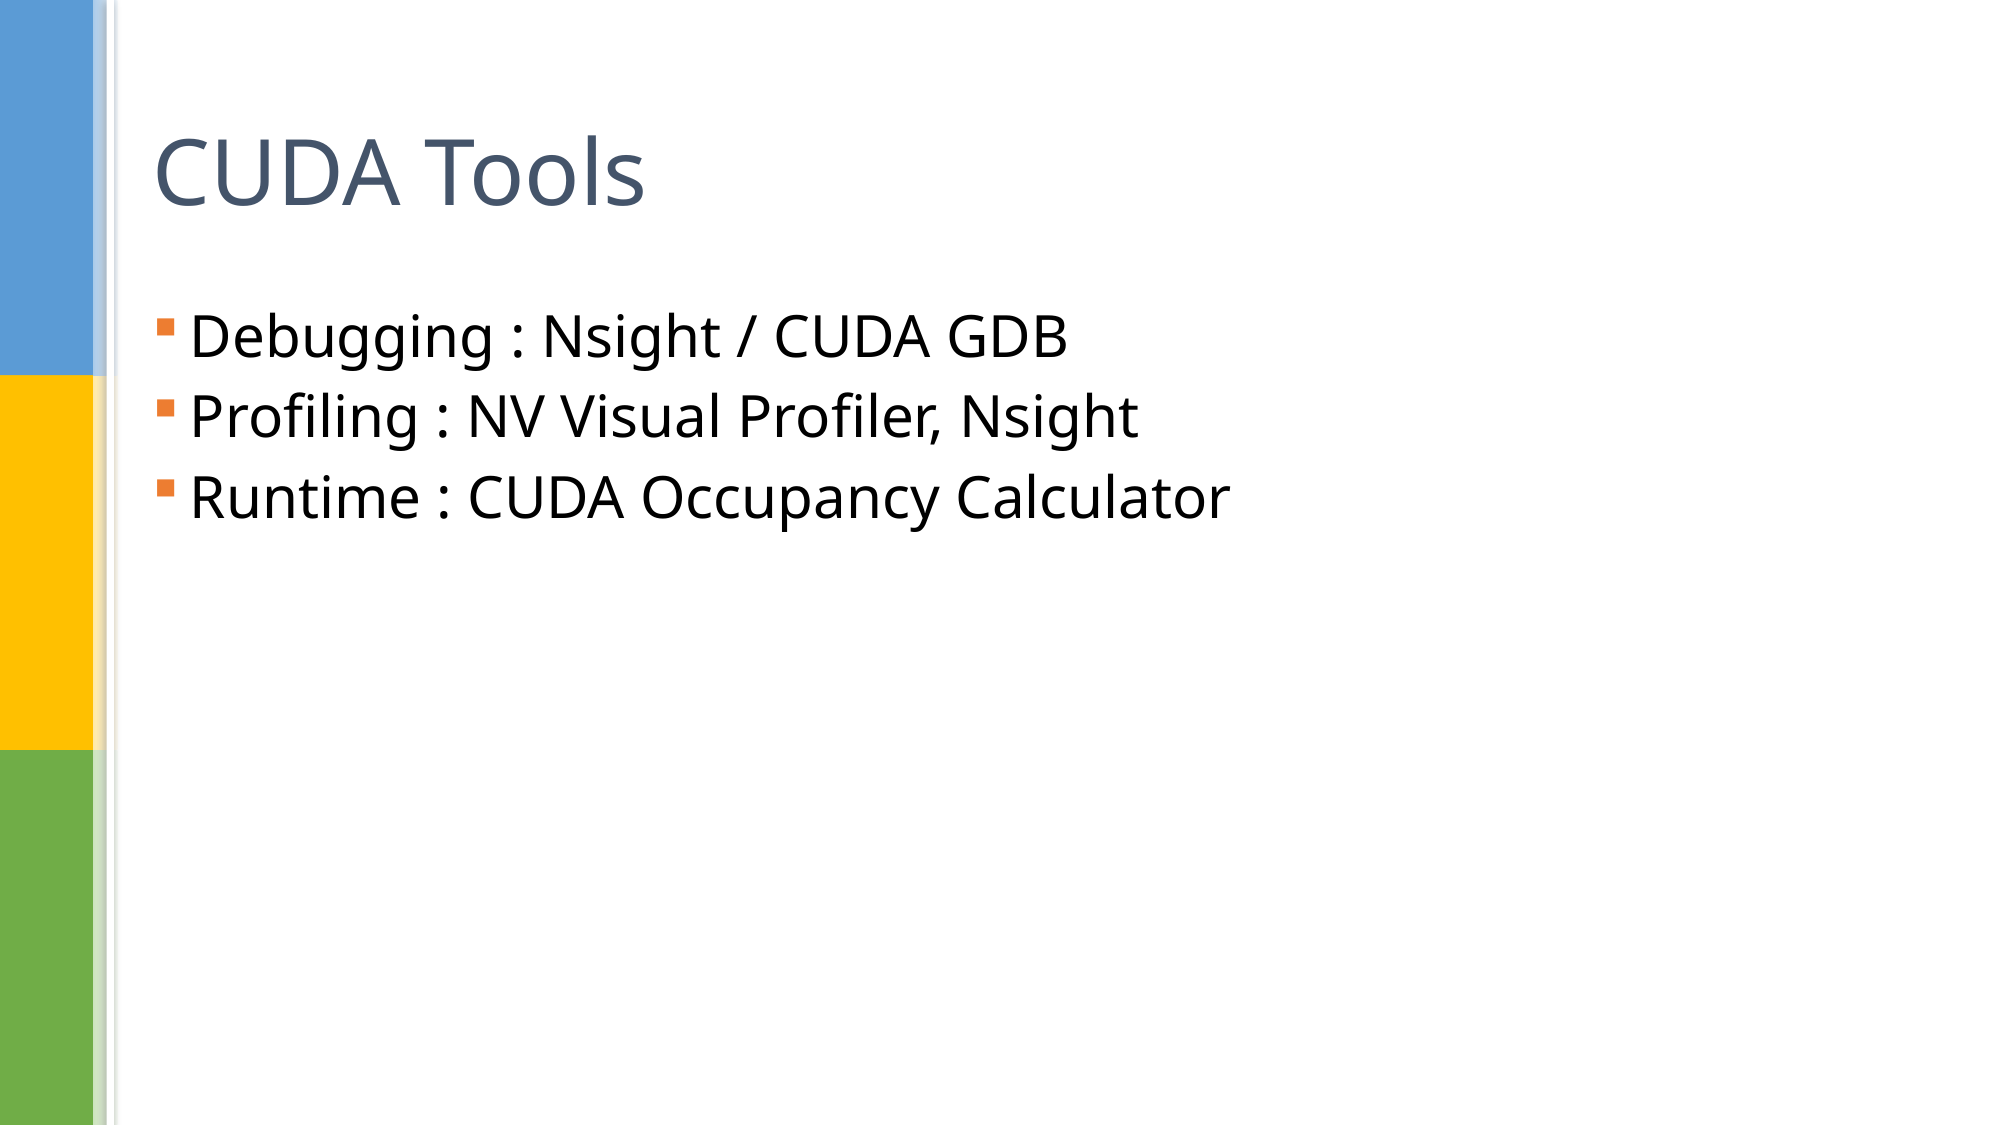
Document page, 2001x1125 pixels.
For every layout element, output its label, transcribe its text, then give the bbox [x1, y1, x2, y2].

title CUDA Tools [137, 59, 1863, 278]
list Debugging : Nsight / CUDA GDB Profiling : NV Visual Profiler, Nsight Runtime : CUDA Occupancy Calculator [137, 299, 1863, 1014]
